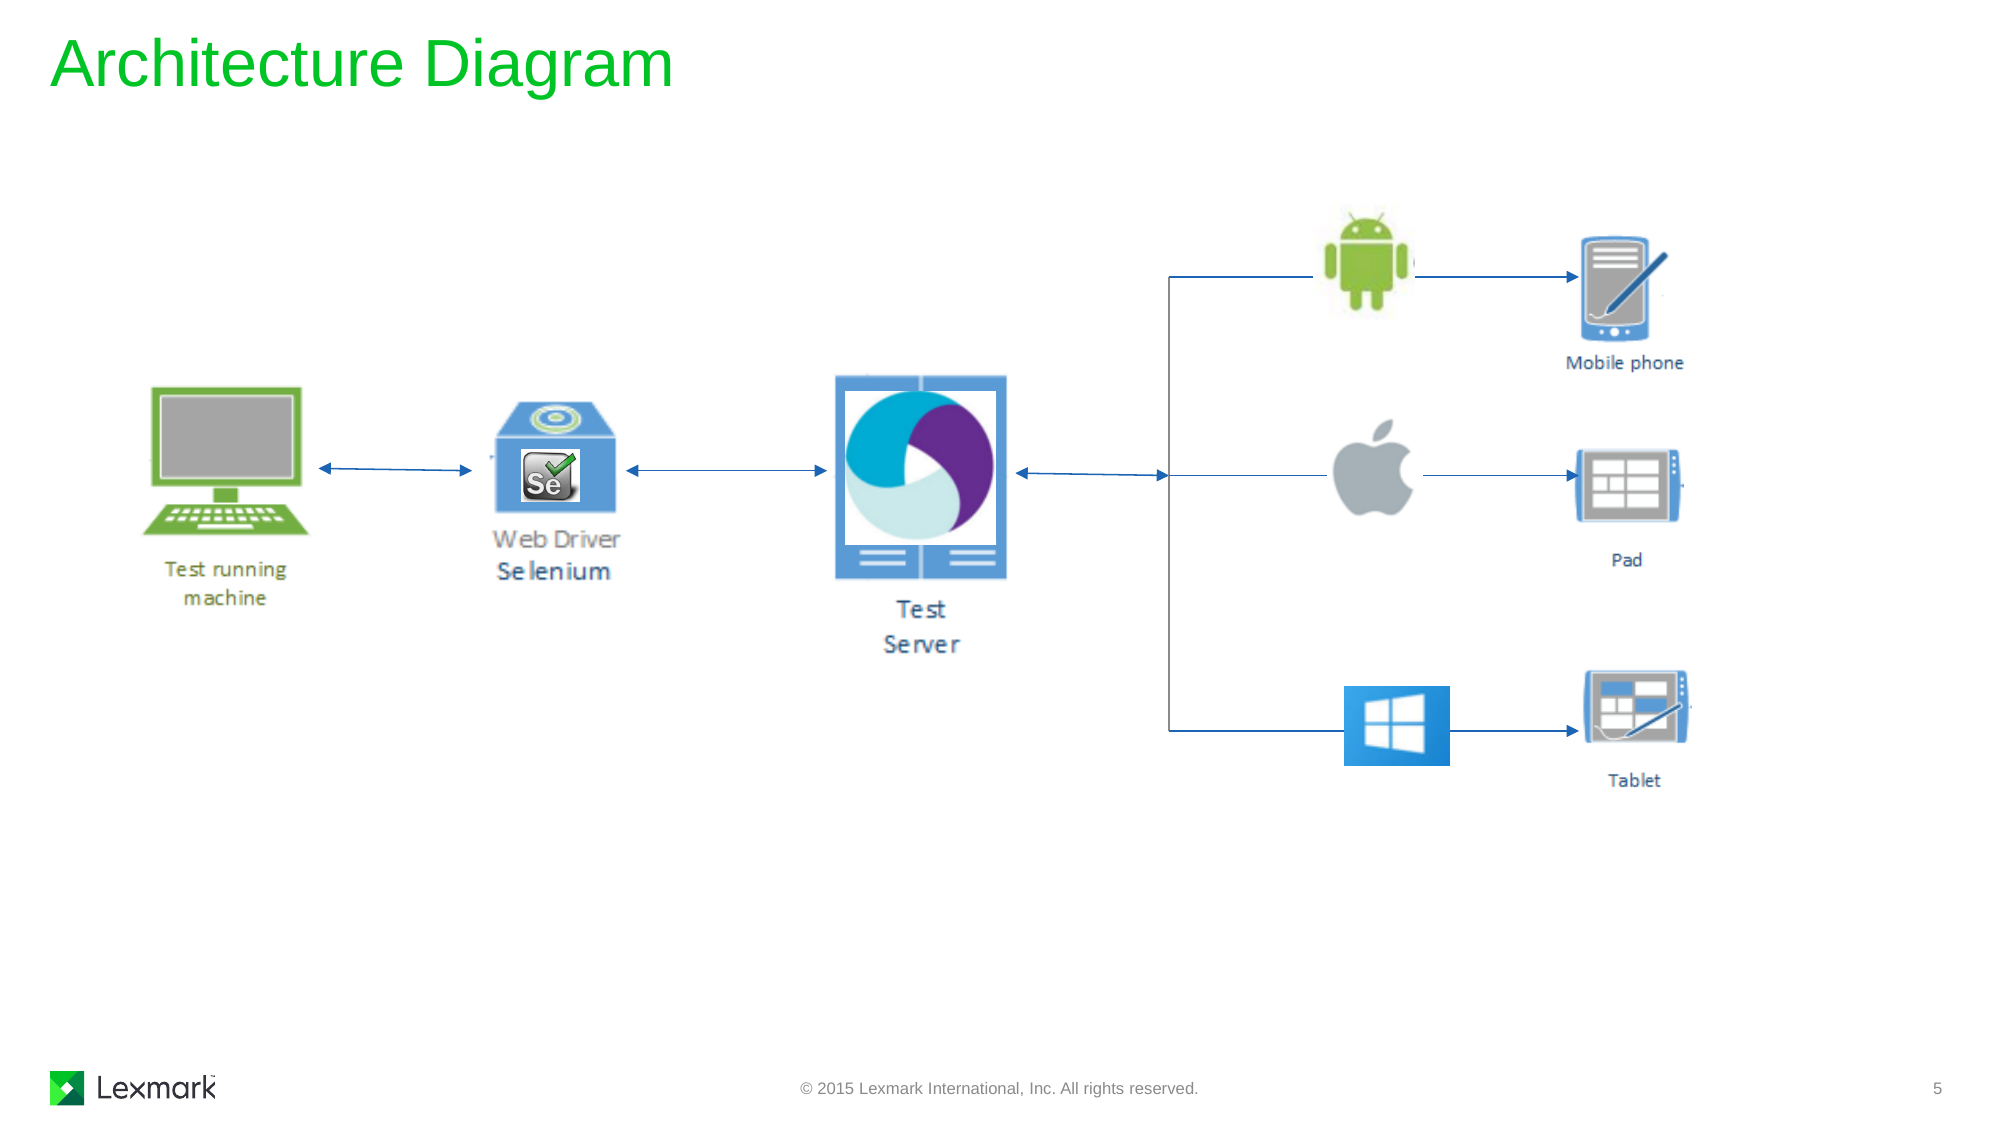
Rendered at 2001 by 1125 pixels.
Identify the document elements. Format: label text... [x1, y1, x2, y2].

title Architecture Diagram [50, 22, 1950, 98]
footer © 2015 Lexmark International, Inc. All rights reserved. [500, 1076, 1500, 1100]
picture [1326, 413, 1423, 524]
picture [1578, 666, 1692, 796]
picture [1569, 444, 1684, 574]
picture [135, 379, 319, 618]
picture [1343, 686, 1450, 766]
picture [471, 379, 642, 606]
picture [1561, 224, 1692, 382]
picture [1312, 199, 1415, 321]
picture [825, 362, 1016, 684]
slide_number 5 [1749, 1076, 1950, 1100]
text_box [1015, 472, 1166, 476]
